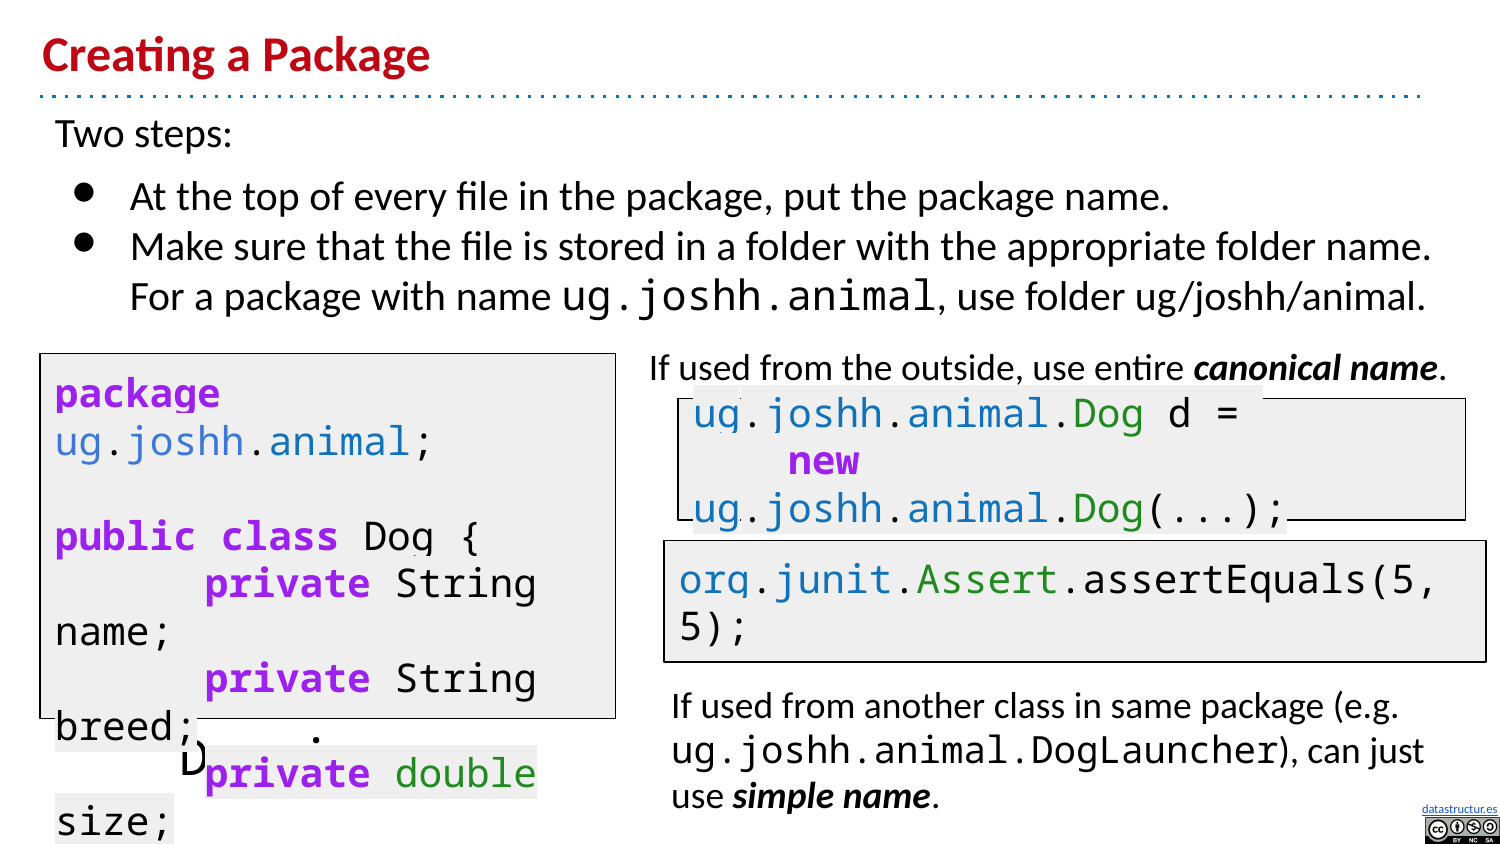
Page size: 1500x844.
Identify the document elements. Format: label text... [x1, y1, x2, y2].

text_box ug.joshh.animal.Dog d = new ug.joshh.animal.Dog(...); [678, 398, 1466, 520]
picture [1425, 817, 1500, 844]
title Creating a Package [27, 15, 1378, 97]
text_box package ug.joshh.animal; public class Dog { private String name; private String breed; private double size; [39, 353, 616, 719]
text_box org.junit.Assert.assertEquals(5, 5); [663, 540, 1486, 662]
text_box If used from another class in same package (e.g. ug.joshh.animal.DogLauncher), can just use simple name. [655, 665, 1478, 829]
text_box Dog.java [164, 719, 441, 792]
text_box If used from the outside, use entire canonical name. [633, 328, 1478, 383]
list Two steps: At the top of every file in the package, put the package name. Make sure that the file is stored in a folder with the appropriate folder name. For a package with name ug.joshh.animal, use folder ug/joshh/animal. [39, 91, 1455, 773]
